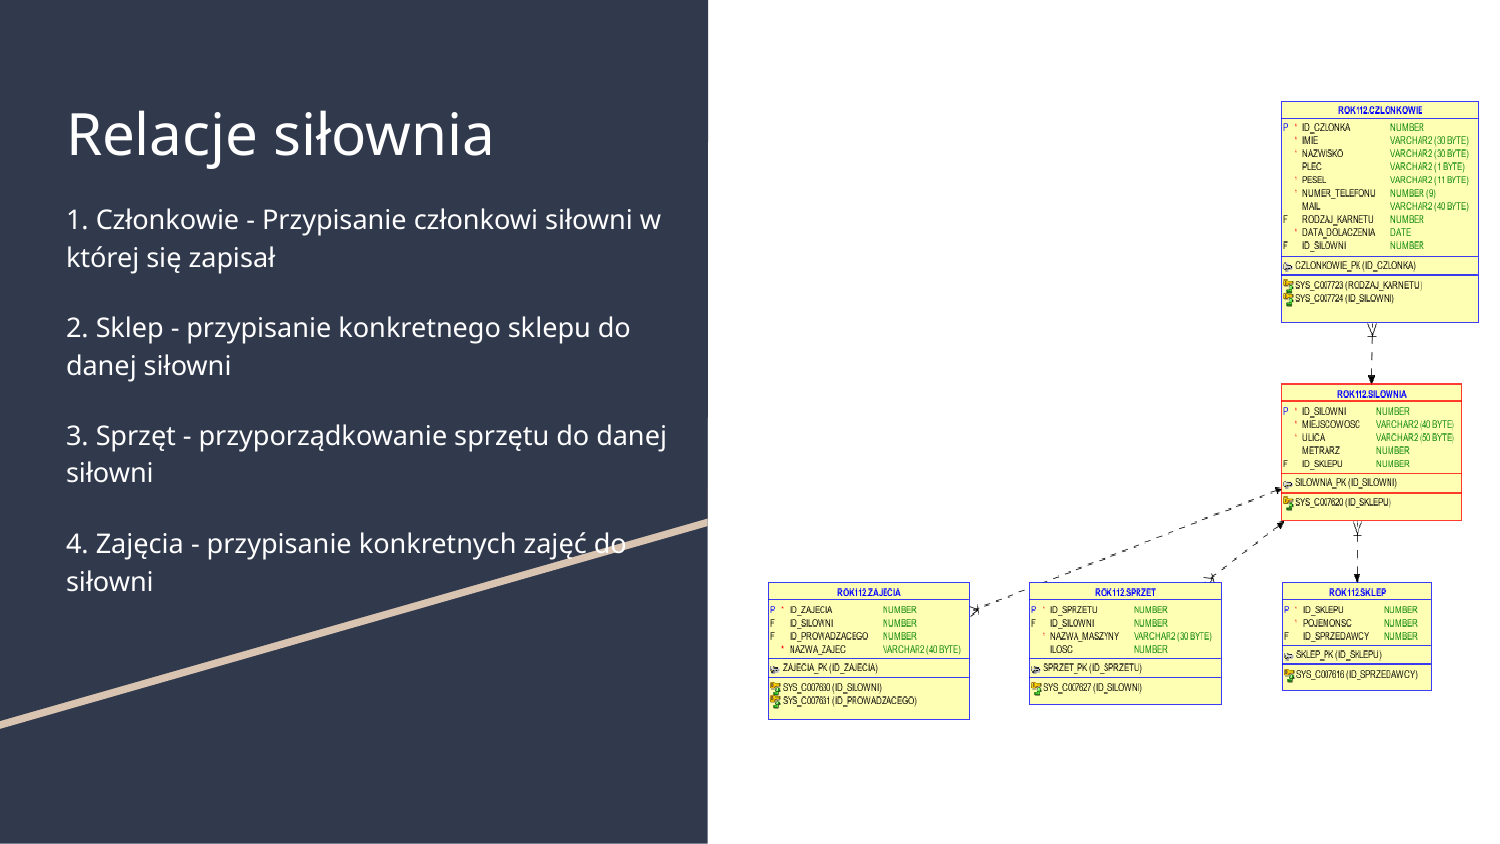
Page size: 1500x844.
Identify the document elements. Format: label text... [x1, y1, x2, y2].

picture [760, 88, 1484, 773]
list 1. Członkowie - Przypisanie członkowi siłowni w której się zapisał 2. Sklep - przypisanie konkretnego sklepu do danej siłowni 3. Sprzęt - przyporządkowanie sprzętu do danej siłowni 4. Zajęcia - przypisanie konkretnych zajęć do siłowni [51, 182, 699, 844]
title Relacje siłownia [51, 82, 660, 182]
